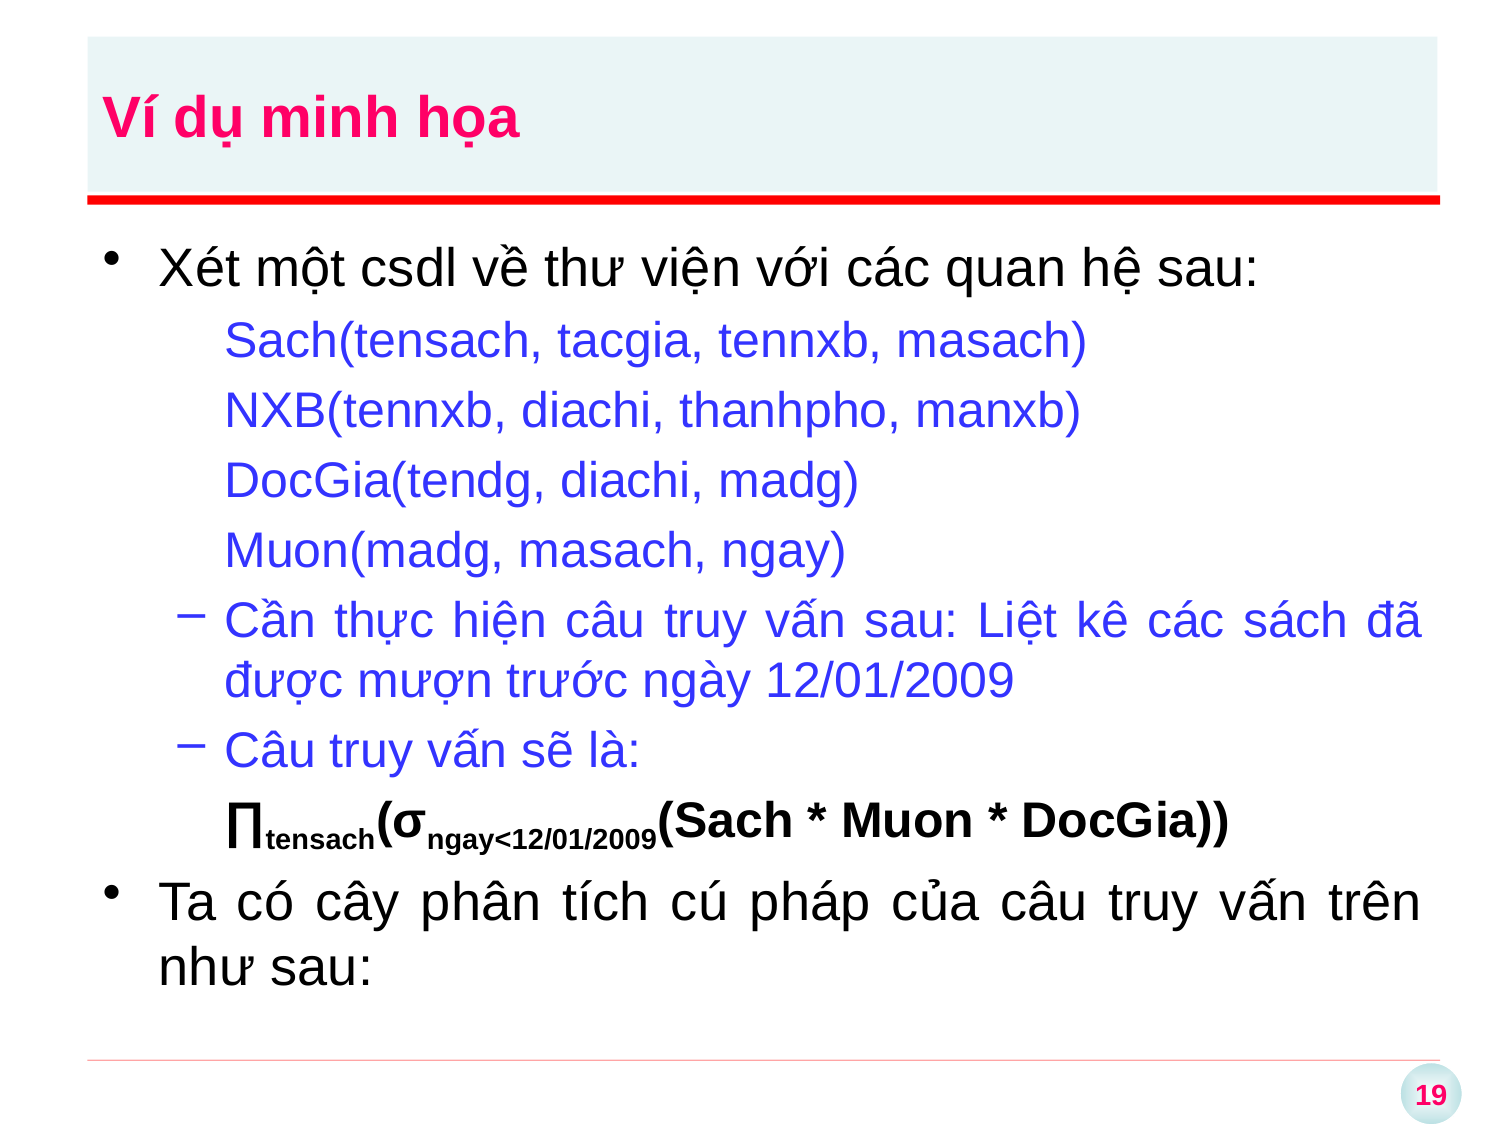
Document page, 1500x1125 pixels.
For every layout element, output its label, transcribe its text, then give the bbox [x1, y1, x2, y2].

title Ví dụ minh họa [87, 36, 1438, 192]
list Xét một csdl về thư viện với các quan hệ sau: Sach(tensach, tacgia, tennxb, masach) NXB(tennxb, diachi, thanhpho, manxb) DocGia(tendg, diachi, madg) Muon(madg, masach, ngay) Cần thực hiện câu truy vấn sau: Liệt kê các sách đã được mượn trước ngày 12/01/2009 Câu truy vấn sẽ là: ∏tensach(σngay<12/01/2009(Sach * Muon * DocGia)) Ta có cây phân tích cú pháp của câu truy vấn trên như sau: [87, 224, 1438, 1038]
